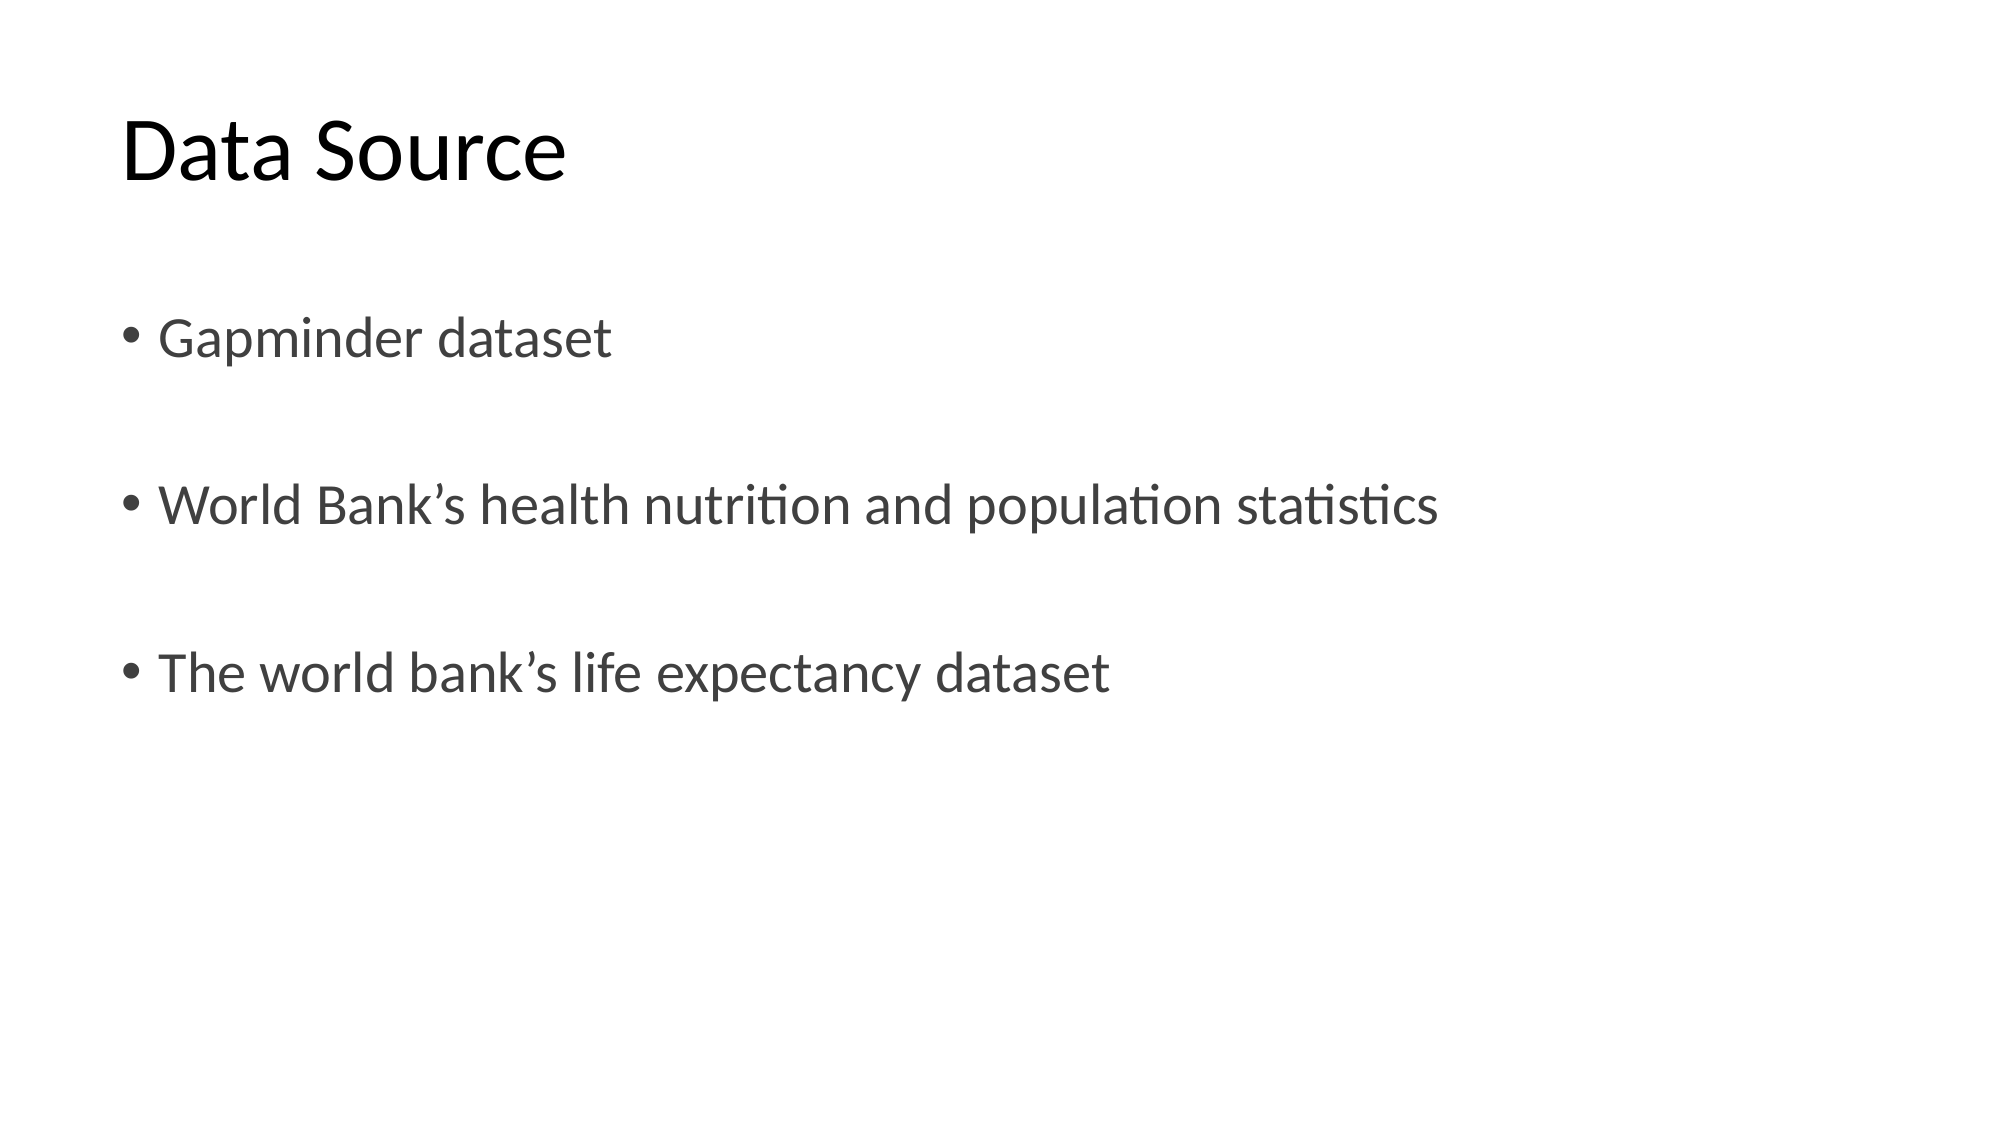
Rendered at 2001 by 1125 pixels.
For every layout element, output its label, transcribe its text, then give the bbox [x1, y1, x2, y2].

title Data Source [106, 42, 1832, 260]
list Gapminder dataset World Bank’s health nutrition and population statistics The world bank’s life expectancy dataset [106, 299, 1832, 1014]
